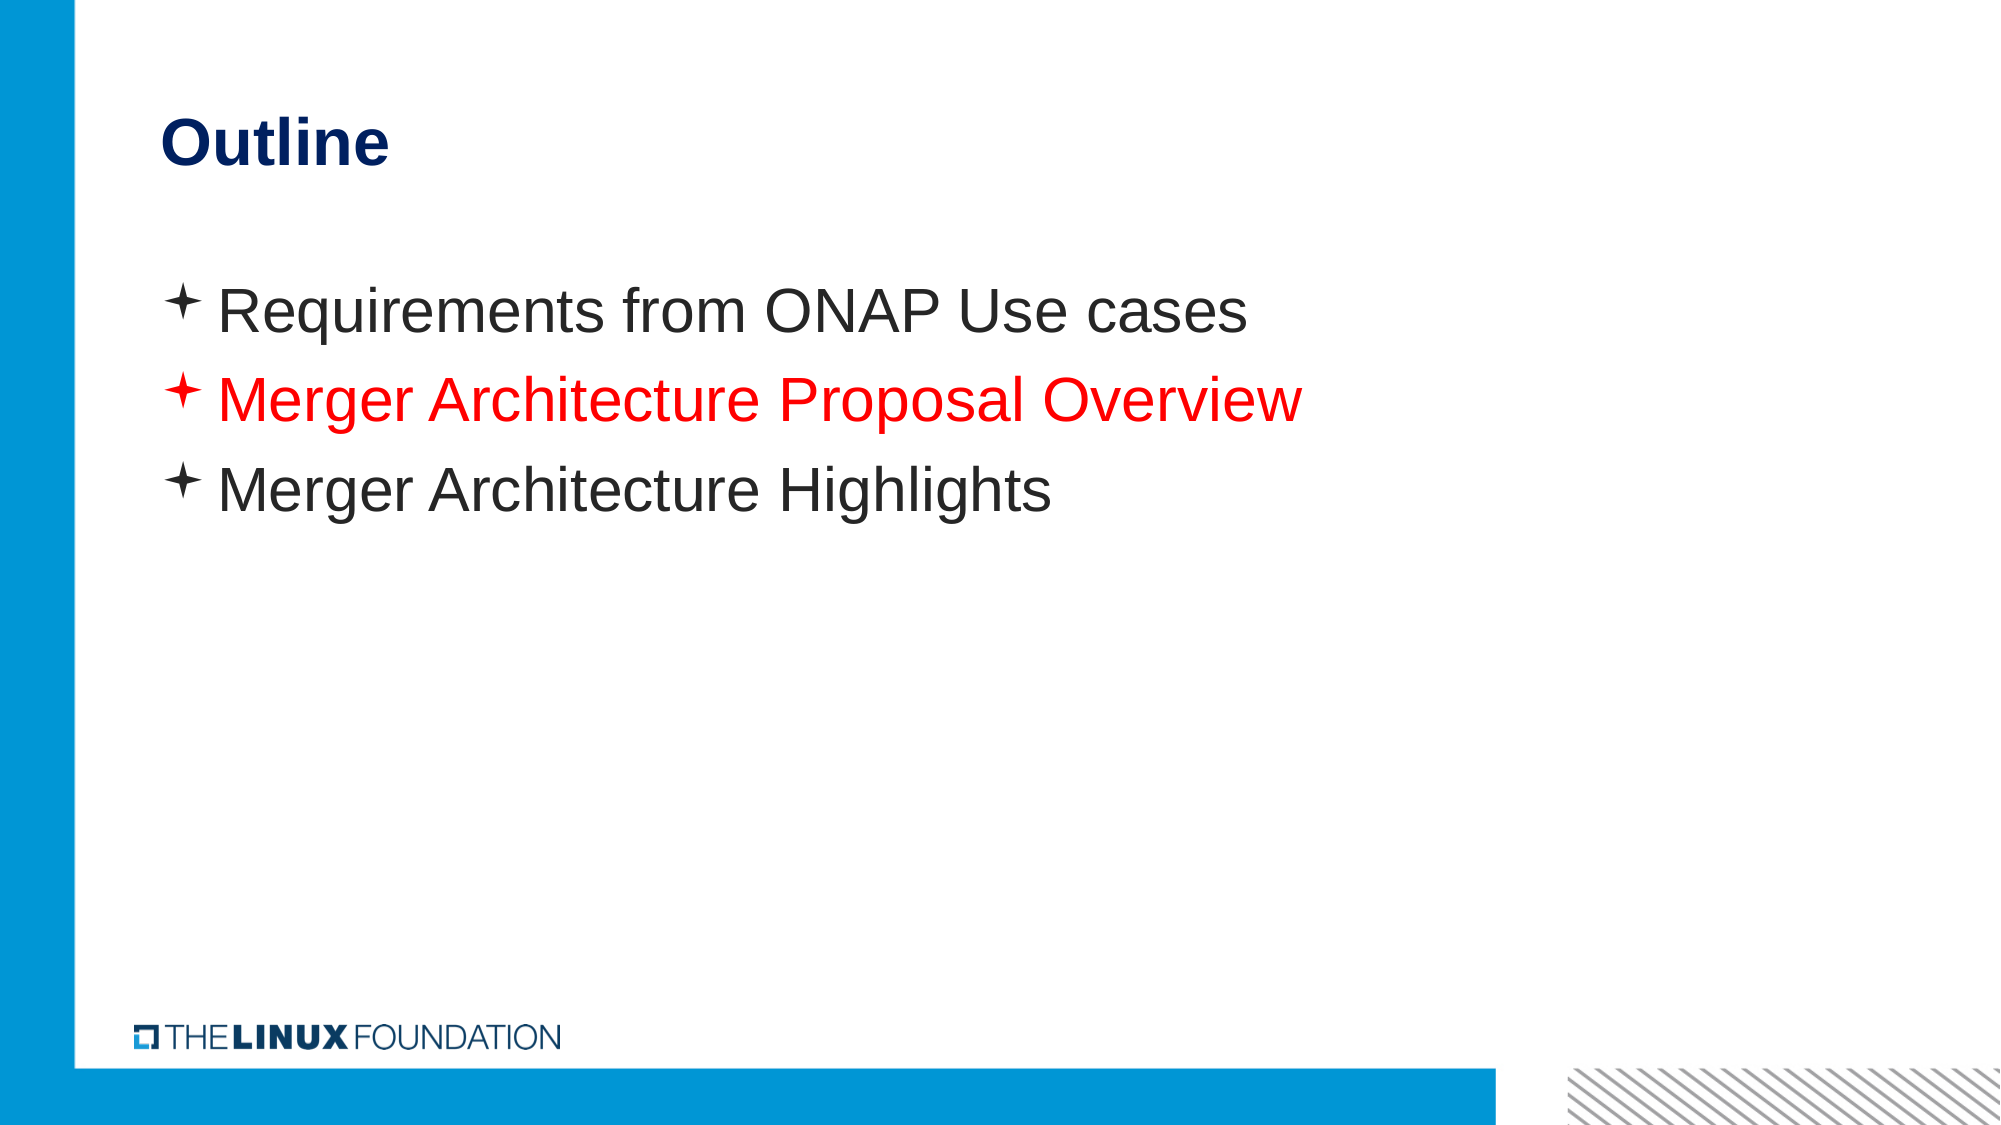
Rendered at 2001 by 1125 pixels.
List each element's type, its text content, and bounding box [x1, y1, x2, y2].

title Outline [152, 44, 1901, 234]
list Requirements from ONAP Use cases Merger Architecture Proposal Overview Merger Architecture Highlights [152, 261, 1901, 962]
picture [75, 0, 2000, 1125]
